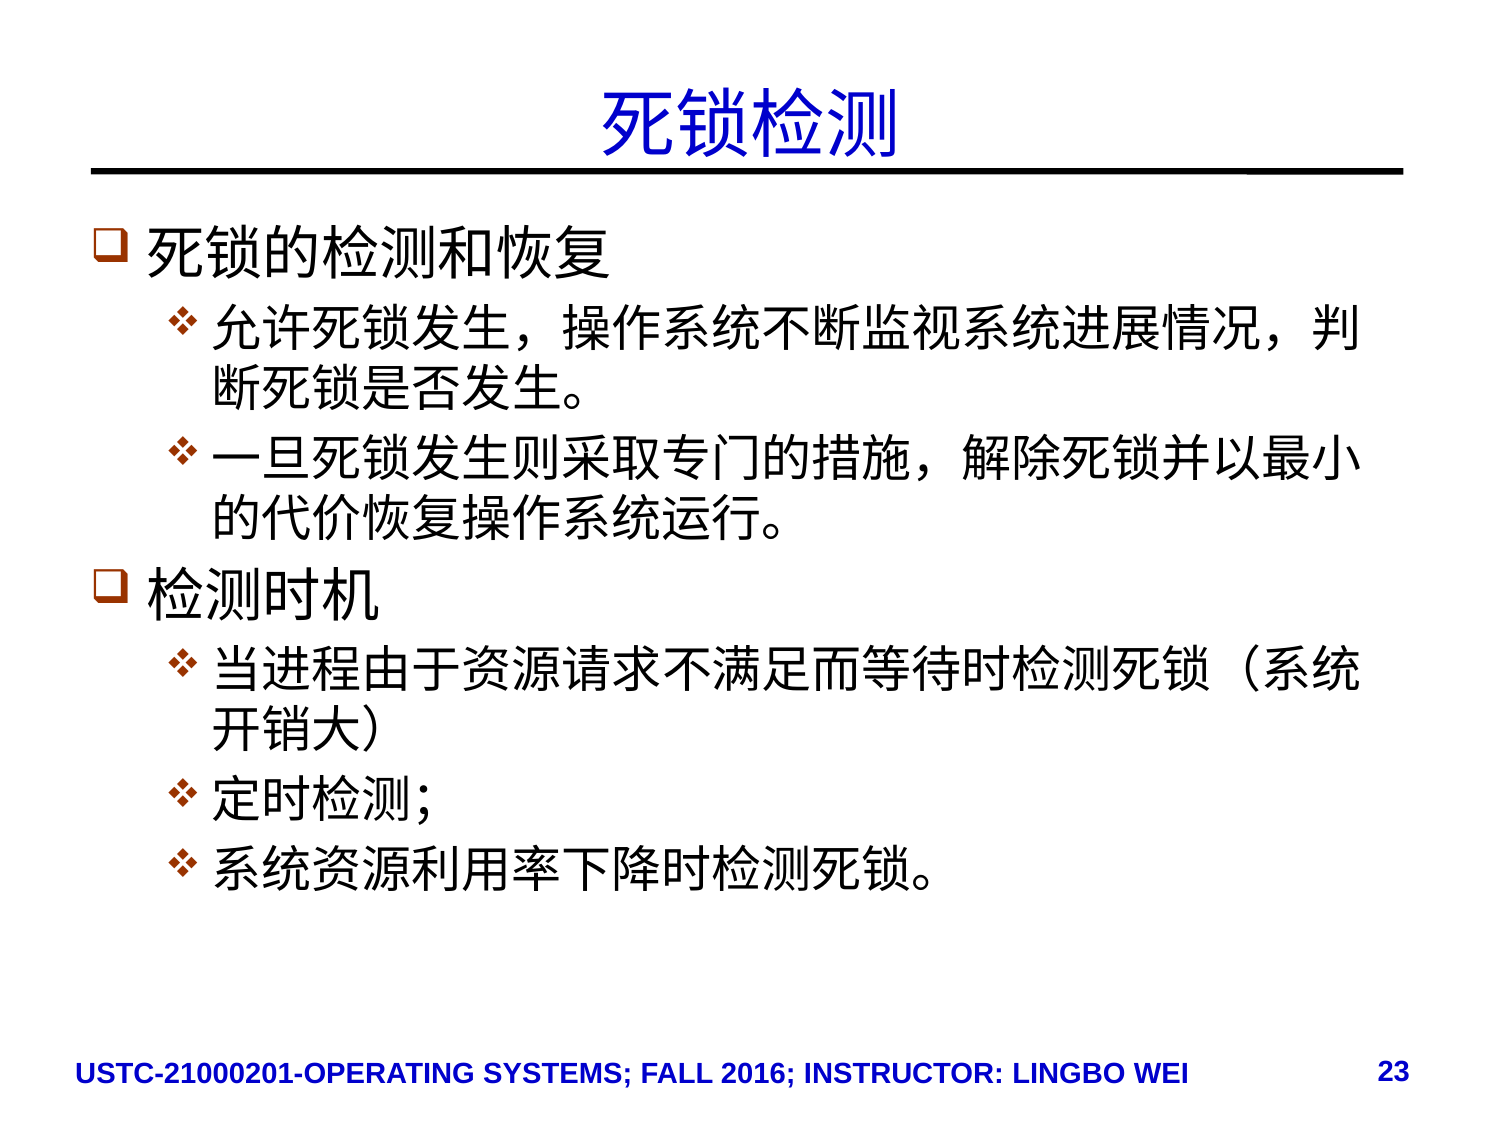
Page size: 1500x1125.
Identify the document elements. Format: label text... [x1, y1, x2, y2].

footer USTC-21000201-OPERATING SYSTEMS; FALL 2016; INSTRUCTOR: LINGBO WEI [59, 1046, 1243, 1125]
list 死锁的检测和恢复 允许死锁发生，操作系统不断监视系统进展情况，判断死锁是否发生。 一旦死锁发生则采取专门的措施，解除死锁并以最小的代价恢复操作系统运行。 检测时机 当进程由于资源请求不满足而等待时检测死锁（系统开销大） 定时检测； 系统资源利用率下降时检测死锁。 [74, 208, 1426, 1063]
slide_number 23 [1273, 1044, 1426, 1123]
title 死锁检测 [74, 27, 1426, 208]
